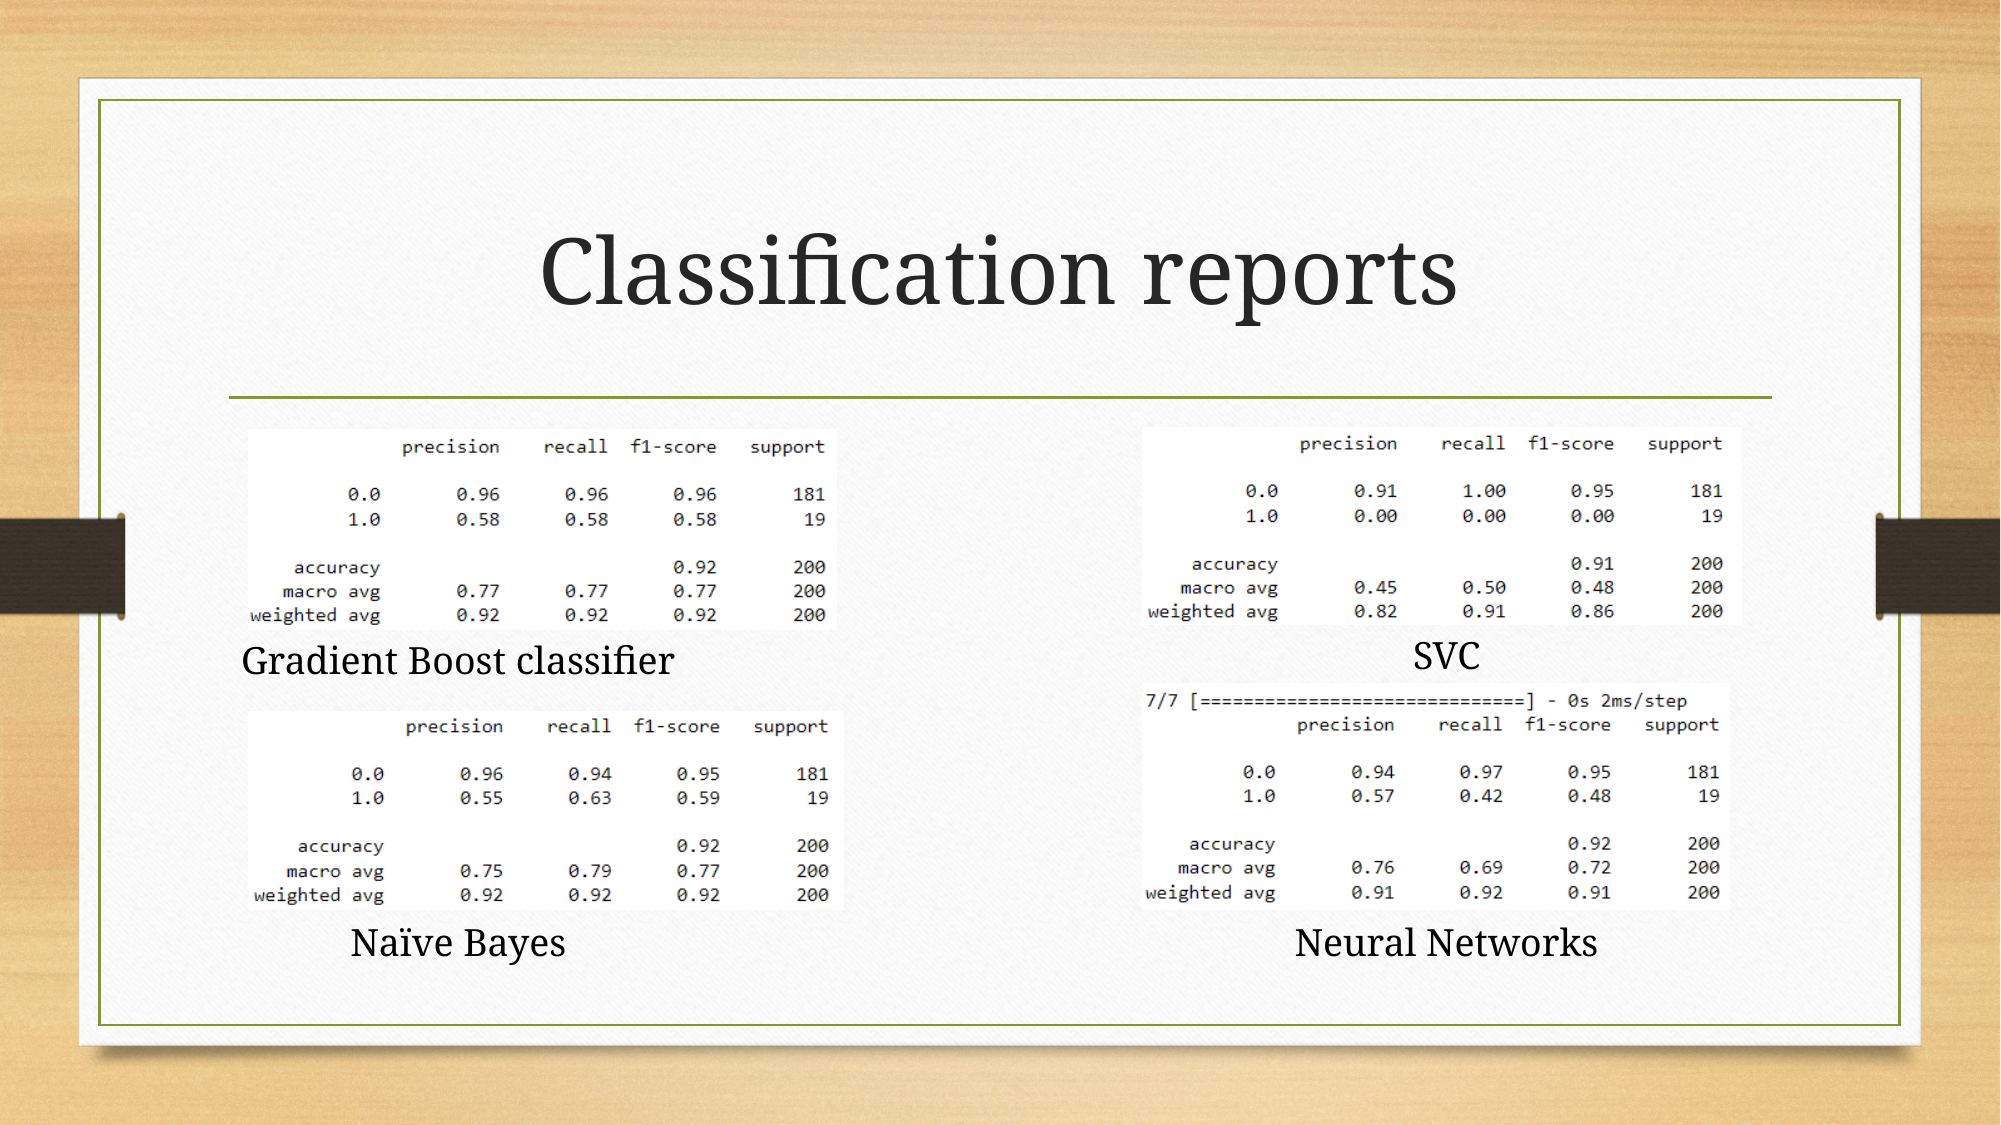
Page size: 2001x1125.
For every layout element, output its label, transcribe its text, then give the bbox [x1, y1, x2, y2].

title Classification reports [212, 161, 1788, 375]
picture [0, 0, 2001, 1125]
text_box Neural Networks [1142, 911, 1752, 971]
text_box Naïve Bayes [160, 911, 756, 971]
text_box SVC [1142, 624, 1752, 685]
text_box Gradient Boost classifier [160, 629, 756, 690]
